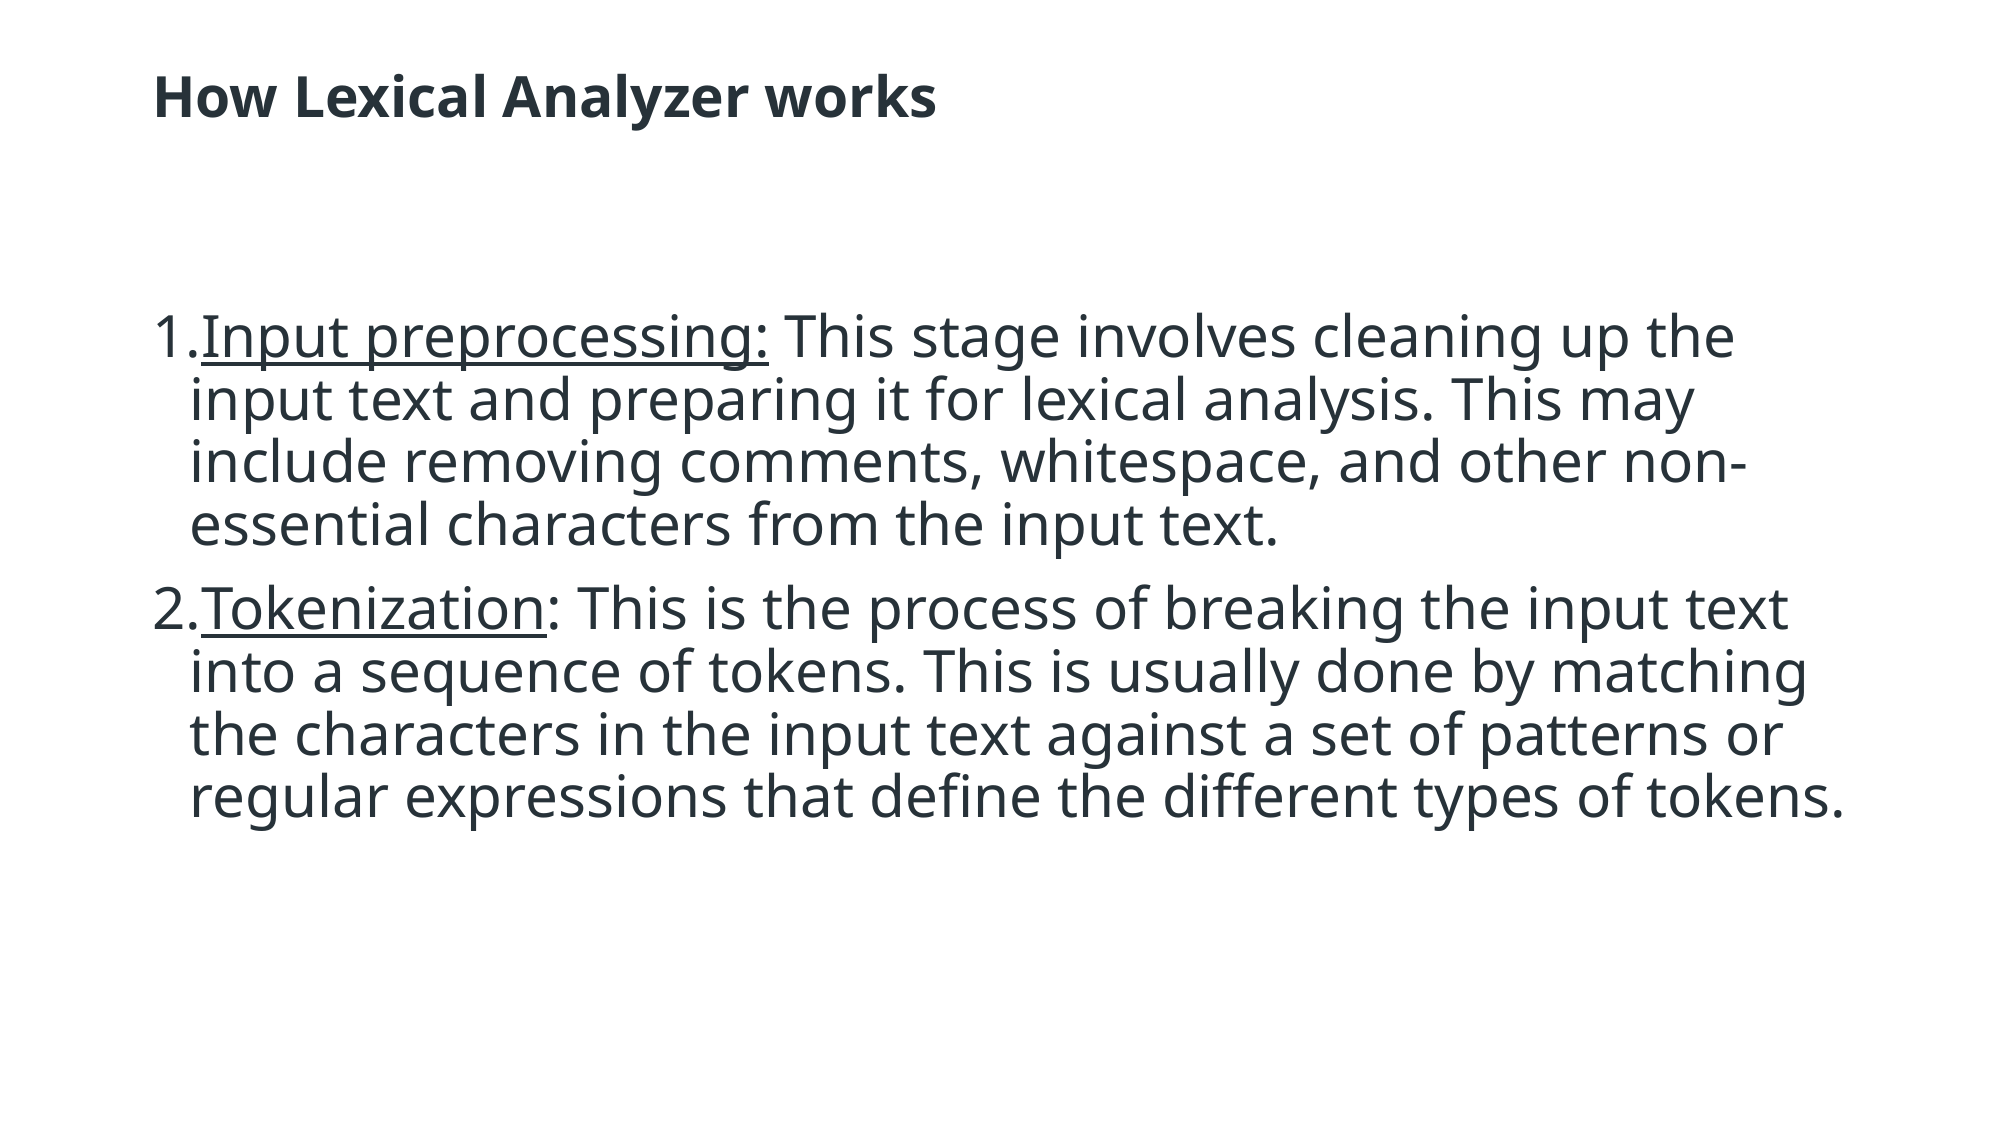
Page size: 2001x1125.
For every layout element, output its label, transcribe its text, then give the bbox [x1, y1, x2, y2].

title How Lexical Analyzer works [137, 59, 1863, 206]
list Input preprocessing: This stage involves cleaning up the input text and preparing it for lexical analysis. This may include removing comments, whitespace, and other non-essential characters from the input text. Tokenization: This is the process of breaking the input text into a sequence of tokens. This is usually done by matching the characters in the input text against a set of patterns or regular expressions that define the different types of tokens. [137, 299, 1863, 1014]
